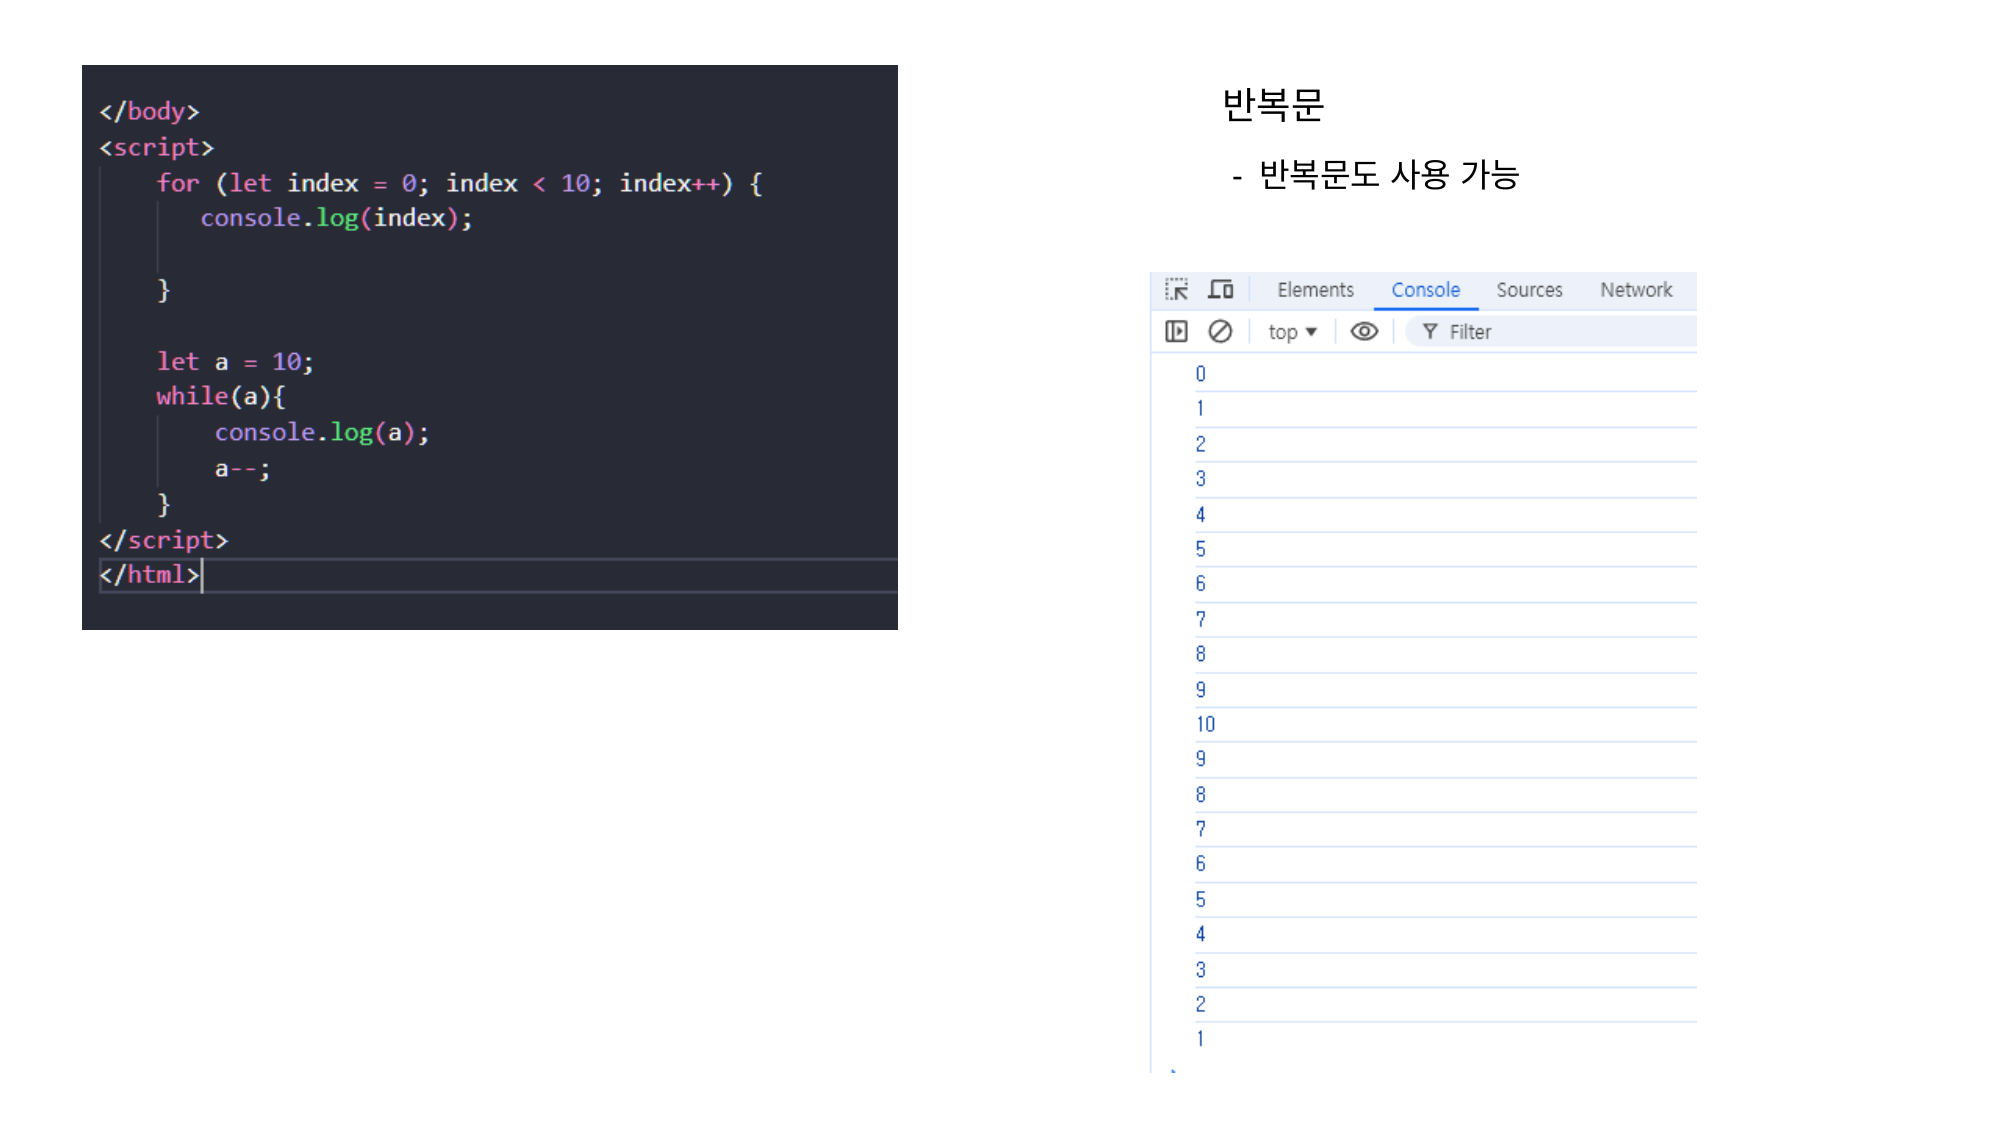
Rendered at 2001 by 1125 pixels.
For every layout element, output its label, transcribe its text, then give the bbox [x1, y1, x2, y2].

text_box 반복문 - 반복문도 사용 가능 [1207, 52, 2000, 203]
picture [82, 65, 898, 630]
picture [1133, 272, 1697, 1073]
